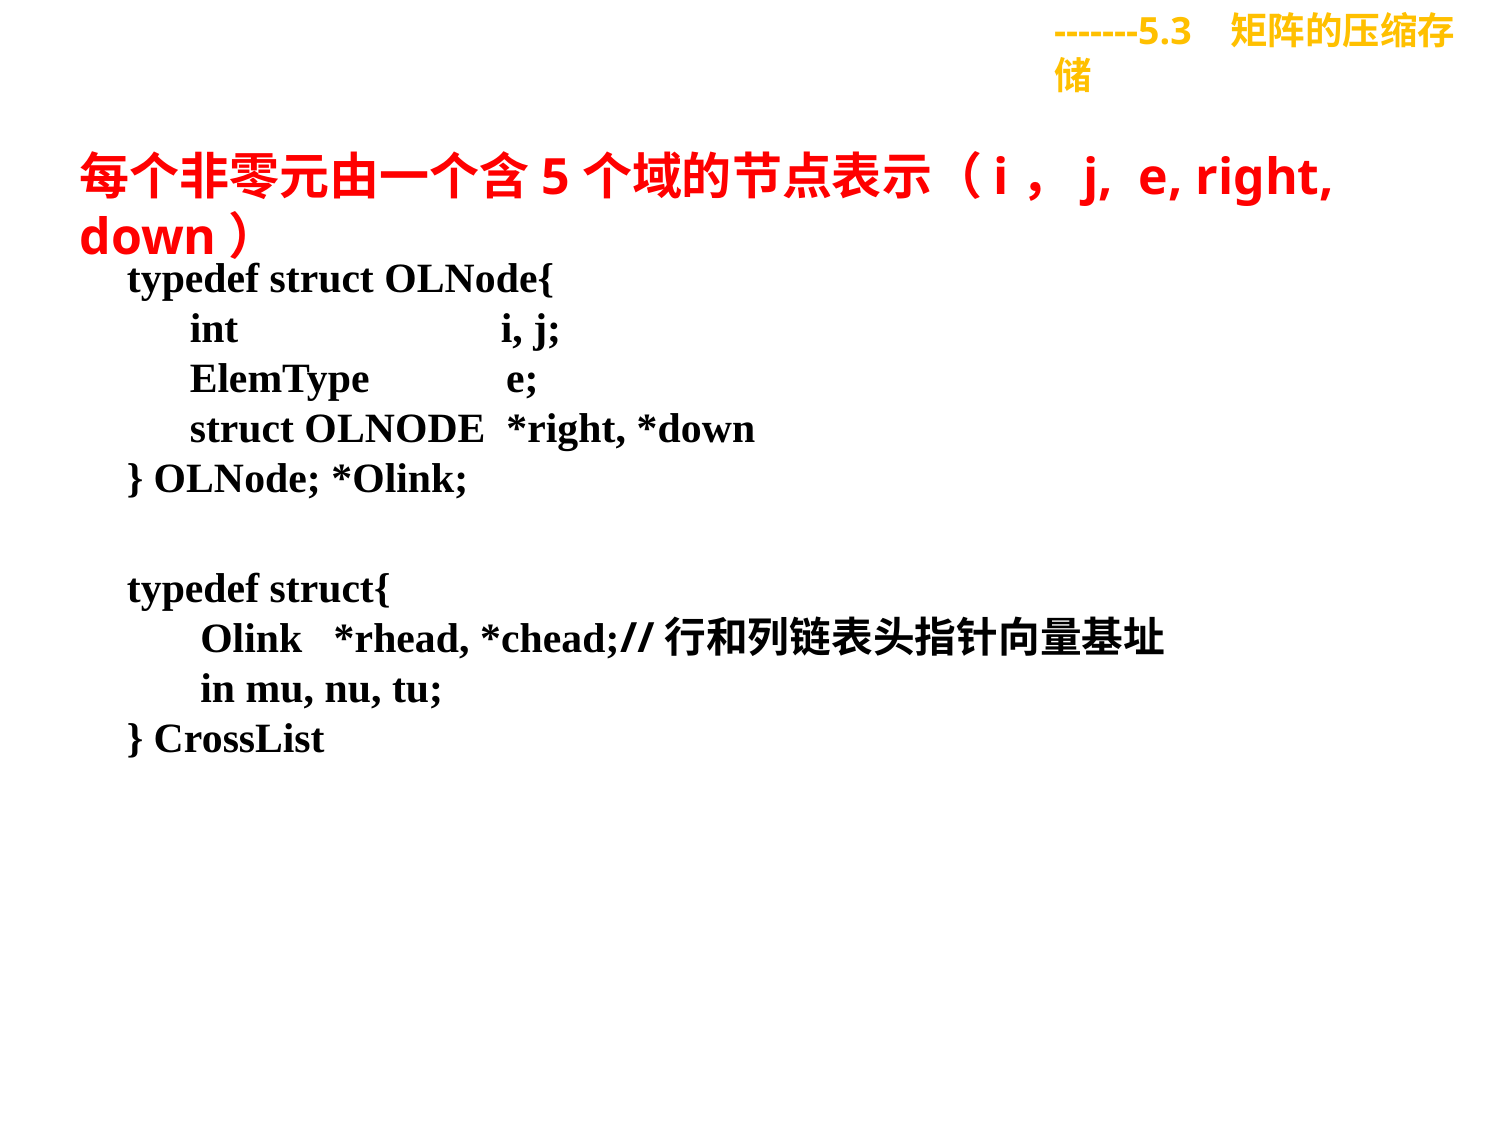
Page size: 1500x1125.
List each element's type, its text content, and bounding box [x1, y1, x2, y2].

text_box -------5.3 矩阵的压缩存储 [1039, 0, 1500, 105]
text_box 每个非零元由一个含5个域的节点表示（i，j, e, right, down） [64, 137, 1359, 272]
text_box typedef struct OLNode{ int i, j; ElemType e; struct OLNODE *right, *down } OLNode; *Olink; typedef struct{ Olink *rhead, *chead;//行和列链表头指针向量基址 in mu, nu, tu; } CrossList [112, 243, 1447, 769]
